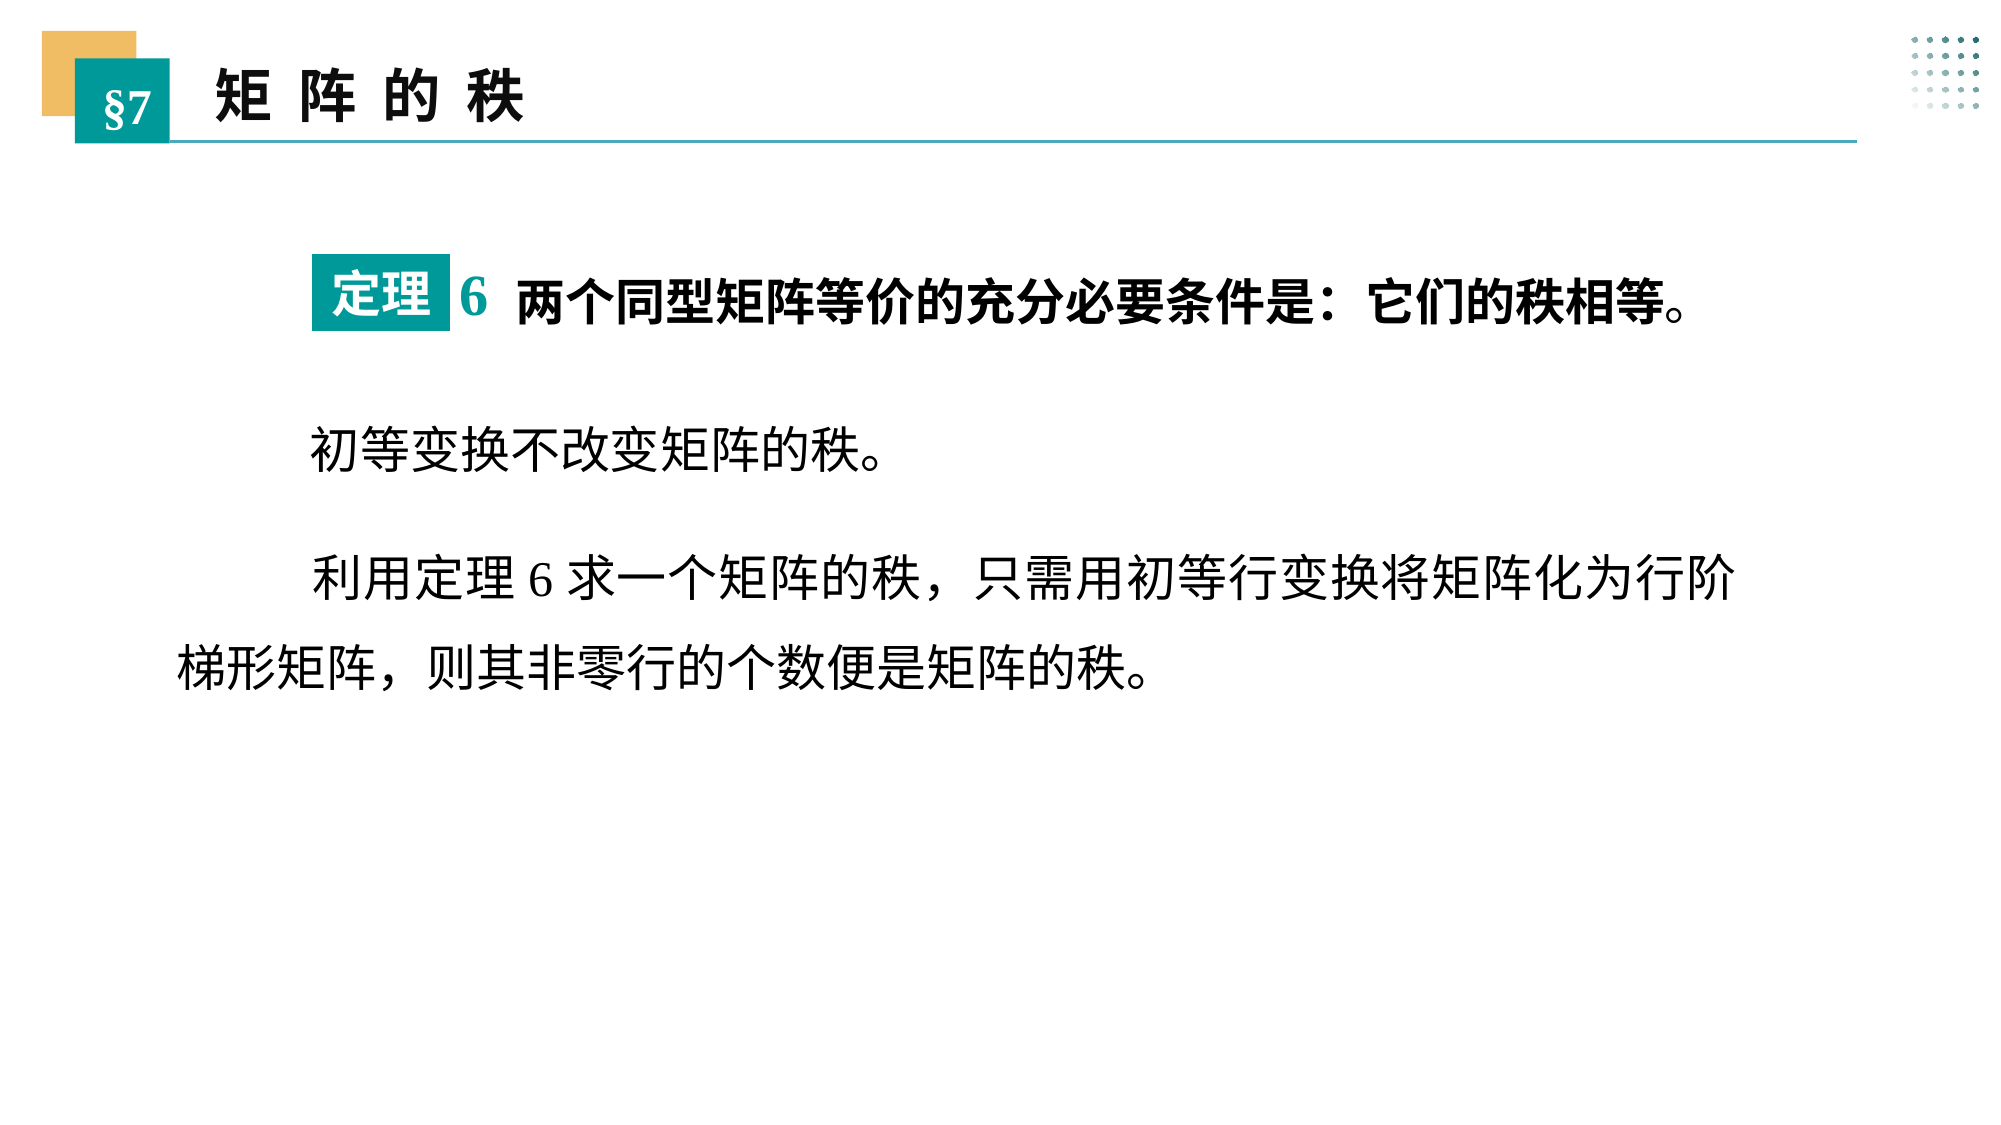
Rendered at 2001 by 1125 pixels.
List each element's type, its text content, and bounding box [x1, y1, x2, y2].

text_box 利用定理6求一个矩阵的秩，只需用初等行变换将矩阵化为行阶梯形矩阵，则其非零行的个数便是矩阵的秩。 [161, 508, 1752, 704]
text_box 两个同型矩阵等价的充分必要条件是：它们的秩相等。 [195, 251, 1921, 339]
text_box 初等变换不改变矩阵的秩。 [295, 381, 938, 487]
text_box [79, 51, 864, 143]
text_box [312, 249, 520, 336]
